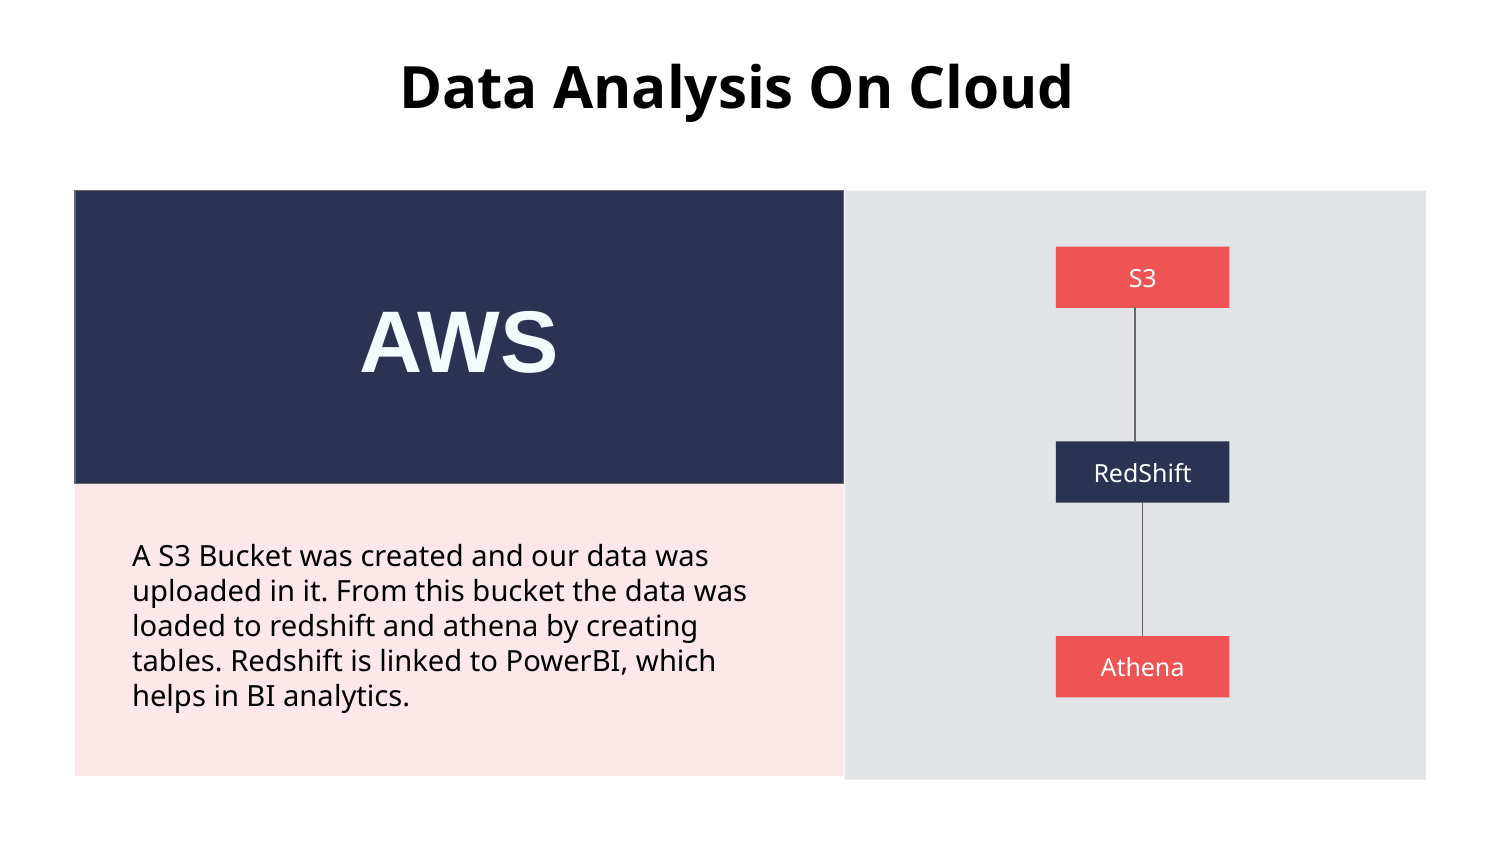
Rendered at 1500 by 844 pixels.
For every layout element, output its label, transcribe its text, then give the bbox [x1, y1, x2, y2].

text_box S3 [1055, 246, 1230, 308]
text_box Athena [1055, 636, 1230, 698]
text_box Data Analysis On Cloud [61, 31, 1412, 140]
text_box RedShift [1055, 441, 1230, 503]
text_box A S3 Bucket was created and our data was uploaded in it. From this bucket the data was loaded to redshift and athena by creating tables. Redshift is linked to PowerBI, which helps in BI analytics. [117, 522, 790, 727]
text_box [74, 484, 844, 777]
text_box AWS [74, 190, 844, 484]
text_box [844, 190, 1426, 780]
